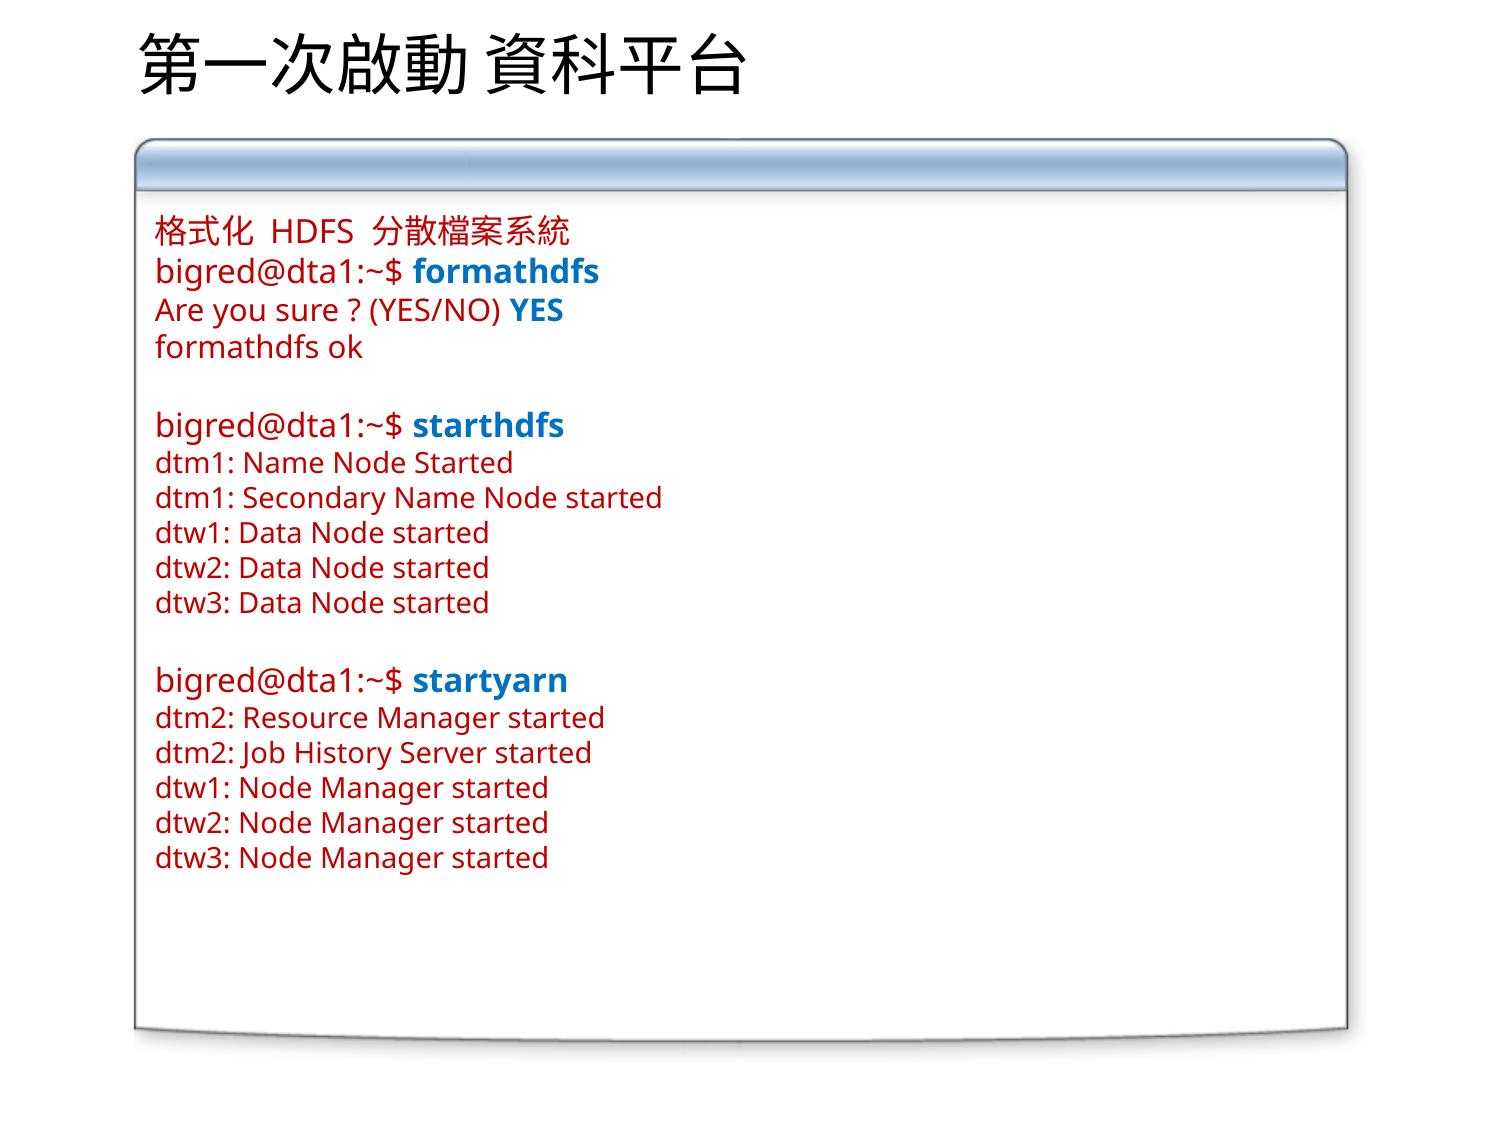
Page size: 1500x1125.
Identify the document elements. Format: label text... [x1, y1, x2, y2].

title 第一次啟動 資科平台 [135, 0, 1351, 139]
picture [125, 137, 1375, 1075]
text_box 格式化 HDFS 分散檔案系統 bigred@dta1:~$ formathdfs Are you sure ? (YES/NO) YES formathdfs ok bigred@dta1:~$ starthdfs dtm1: Name Node Started dtm1: Secondary Name Node started dtw1: Data Node started dtw2: Data Node started dtw3: Data Node started bigred@dta1:~$ startyarn dtm2: Resource Manager started dtm2: Job History Server started dtw1: Node Manager started dtw2: Node Manager started dtw3: Node Manager started [147, 202, 1339, 917]
